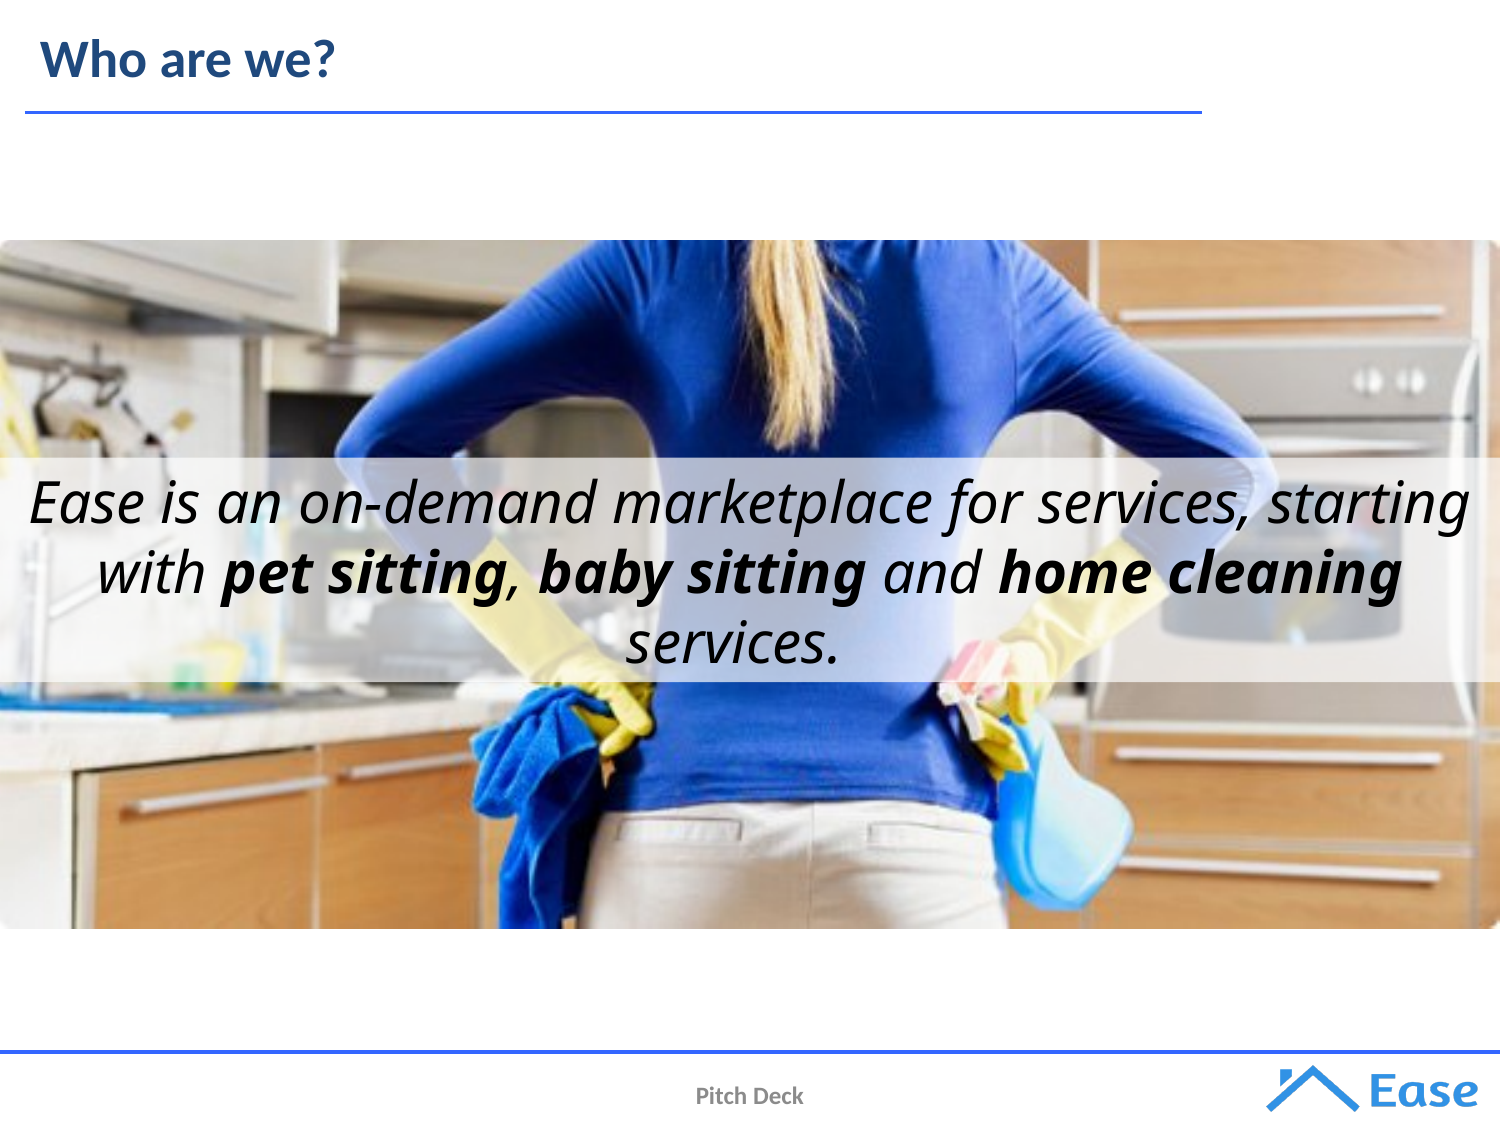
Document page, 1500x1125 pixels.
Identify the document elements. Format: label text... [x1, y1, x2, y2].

picture [1266, 1065, 1483, 1112]
list Who are we? [24, 0, 1203, 113]
picture [0, 240, 1500, 929]
footer Pitch Deck [512, 1065, 988, 1125]
